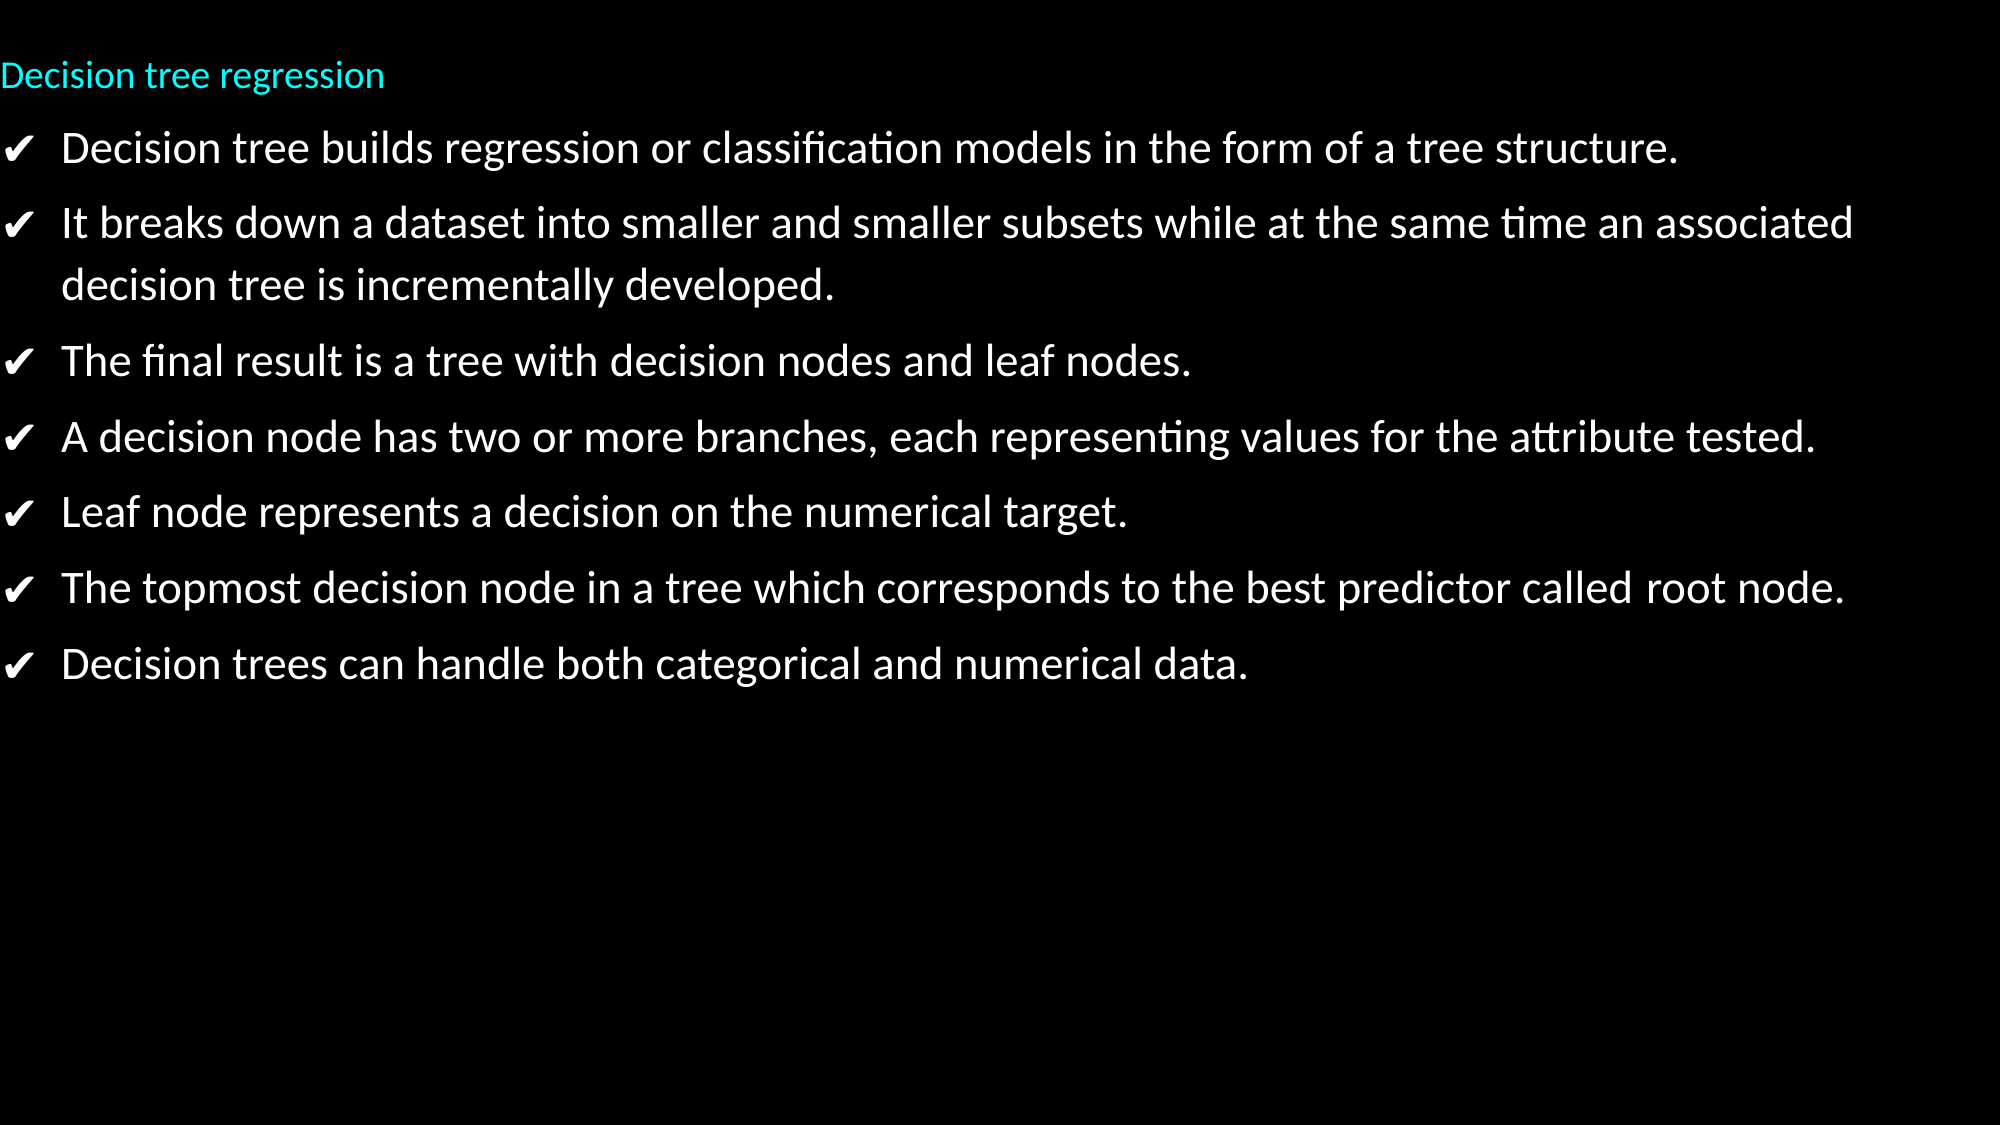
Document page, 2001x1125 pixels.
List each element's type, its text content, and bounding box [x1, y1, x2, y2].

text_box Decision tree regression Decision tree builds regression or classification models in the form of a tree structure. It breaks down a dataset into smaller and smaller subsets while at the same time an associated decision tree is incrementally developed. The final result is a tree with decision nodes and leaf nodes. A decision node has two or more branches, each representing values for the attribute tested. Leaf node represents a decision on the numerical target. The topmost decision node in a tree which corresponds to the best predictor called root node. Decision trees can handle both categorical and numerical data. [0, 46, 1864, 707]
